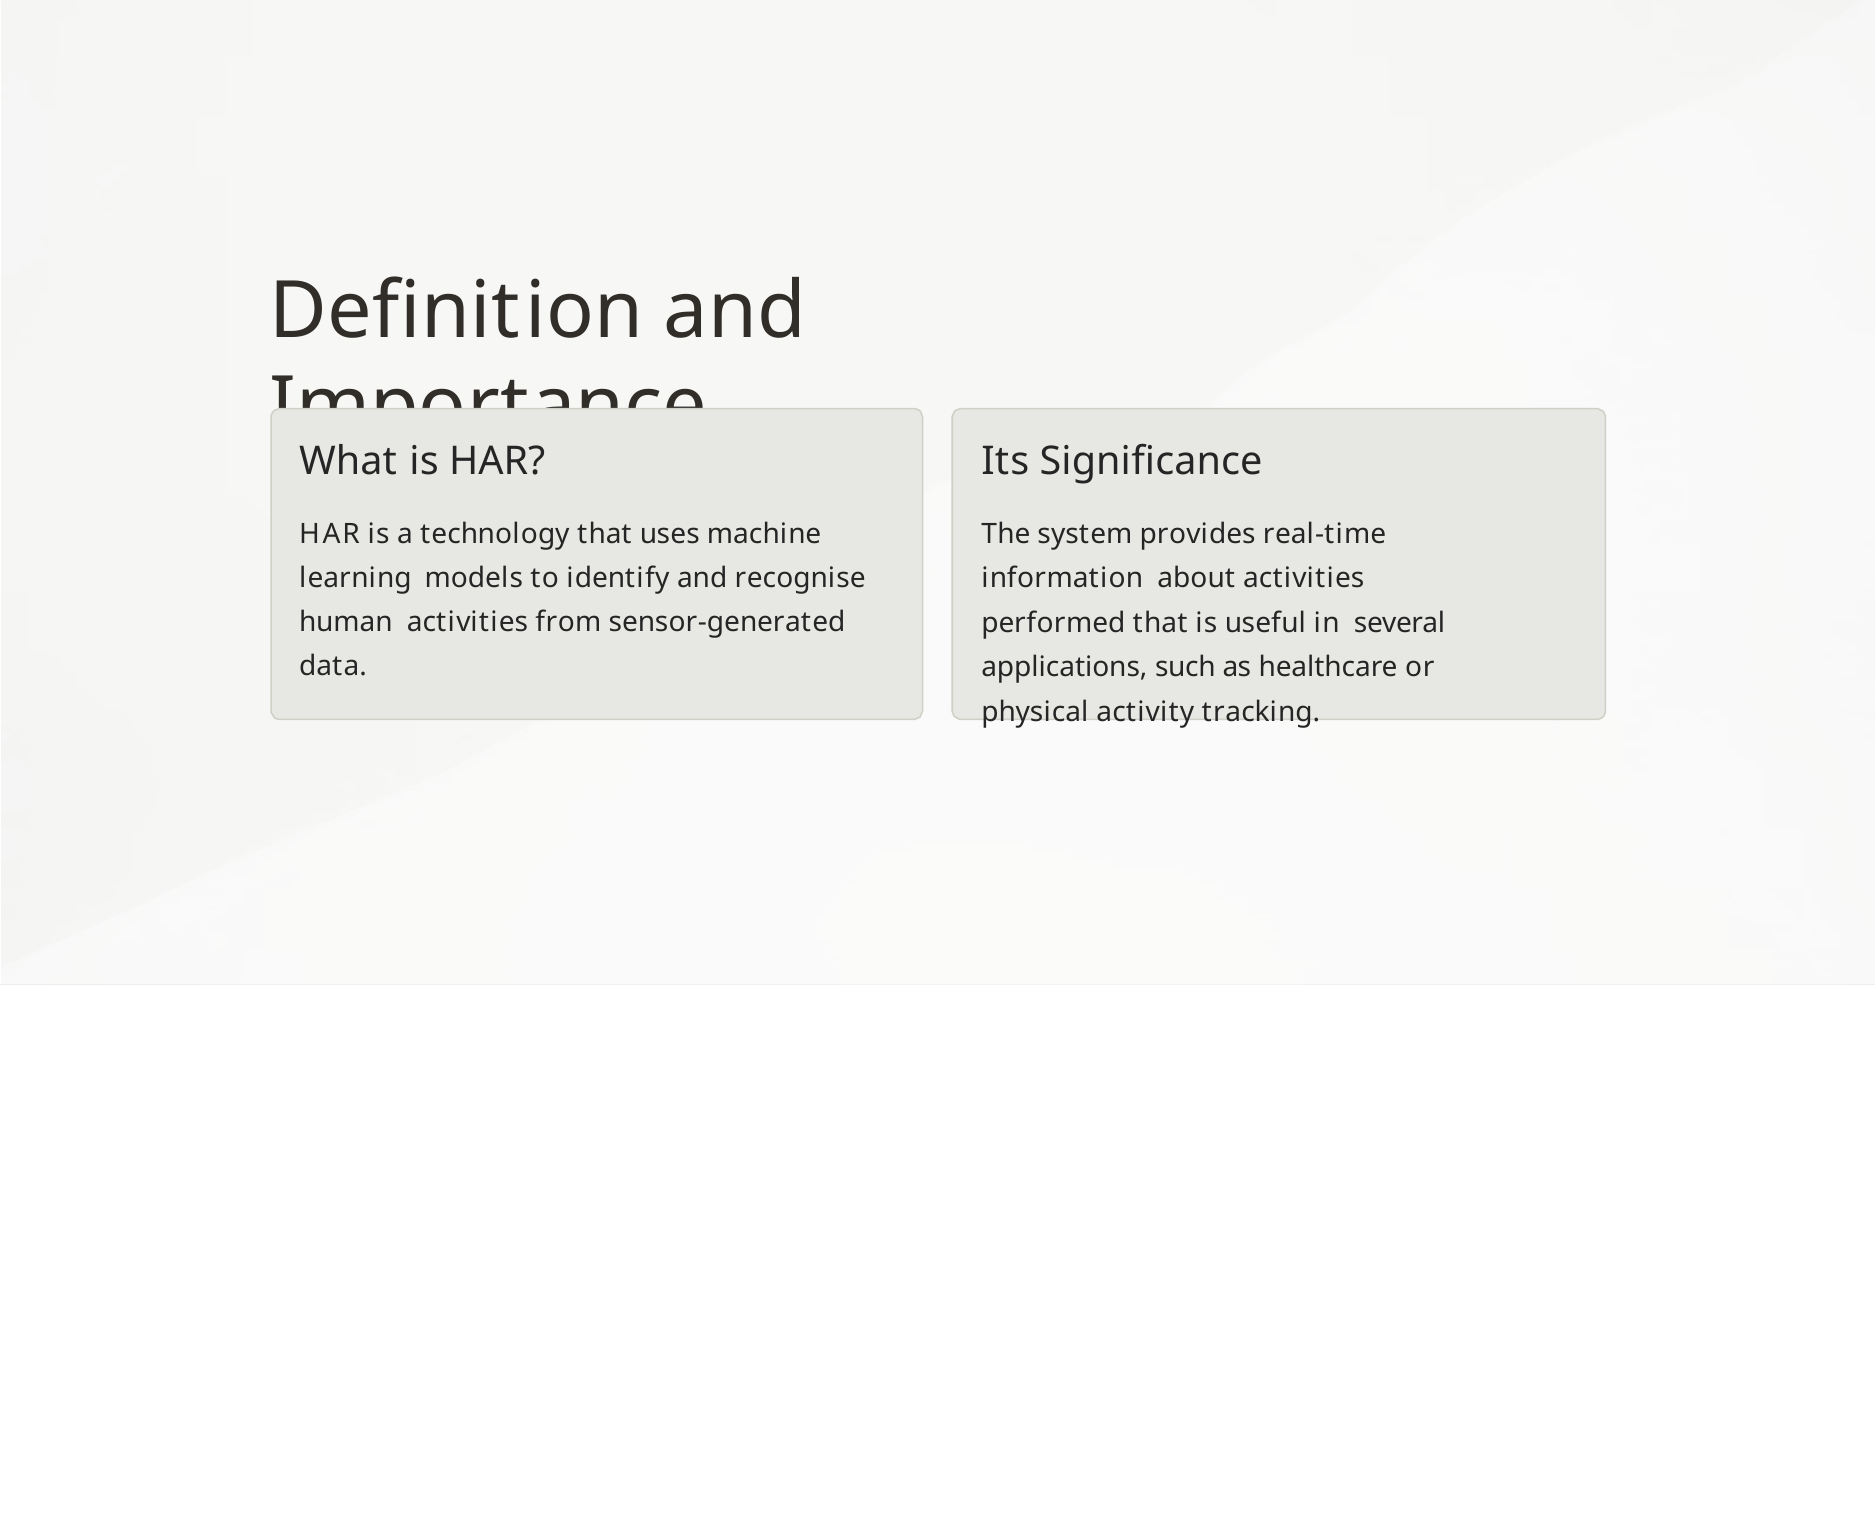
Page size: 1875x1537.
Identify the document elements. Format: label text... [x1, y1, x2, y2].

title Definition and Importance [267, 255, 1127, 515]
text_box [951, 407, 1607, 721]
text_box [269, 407, 924, 721]
